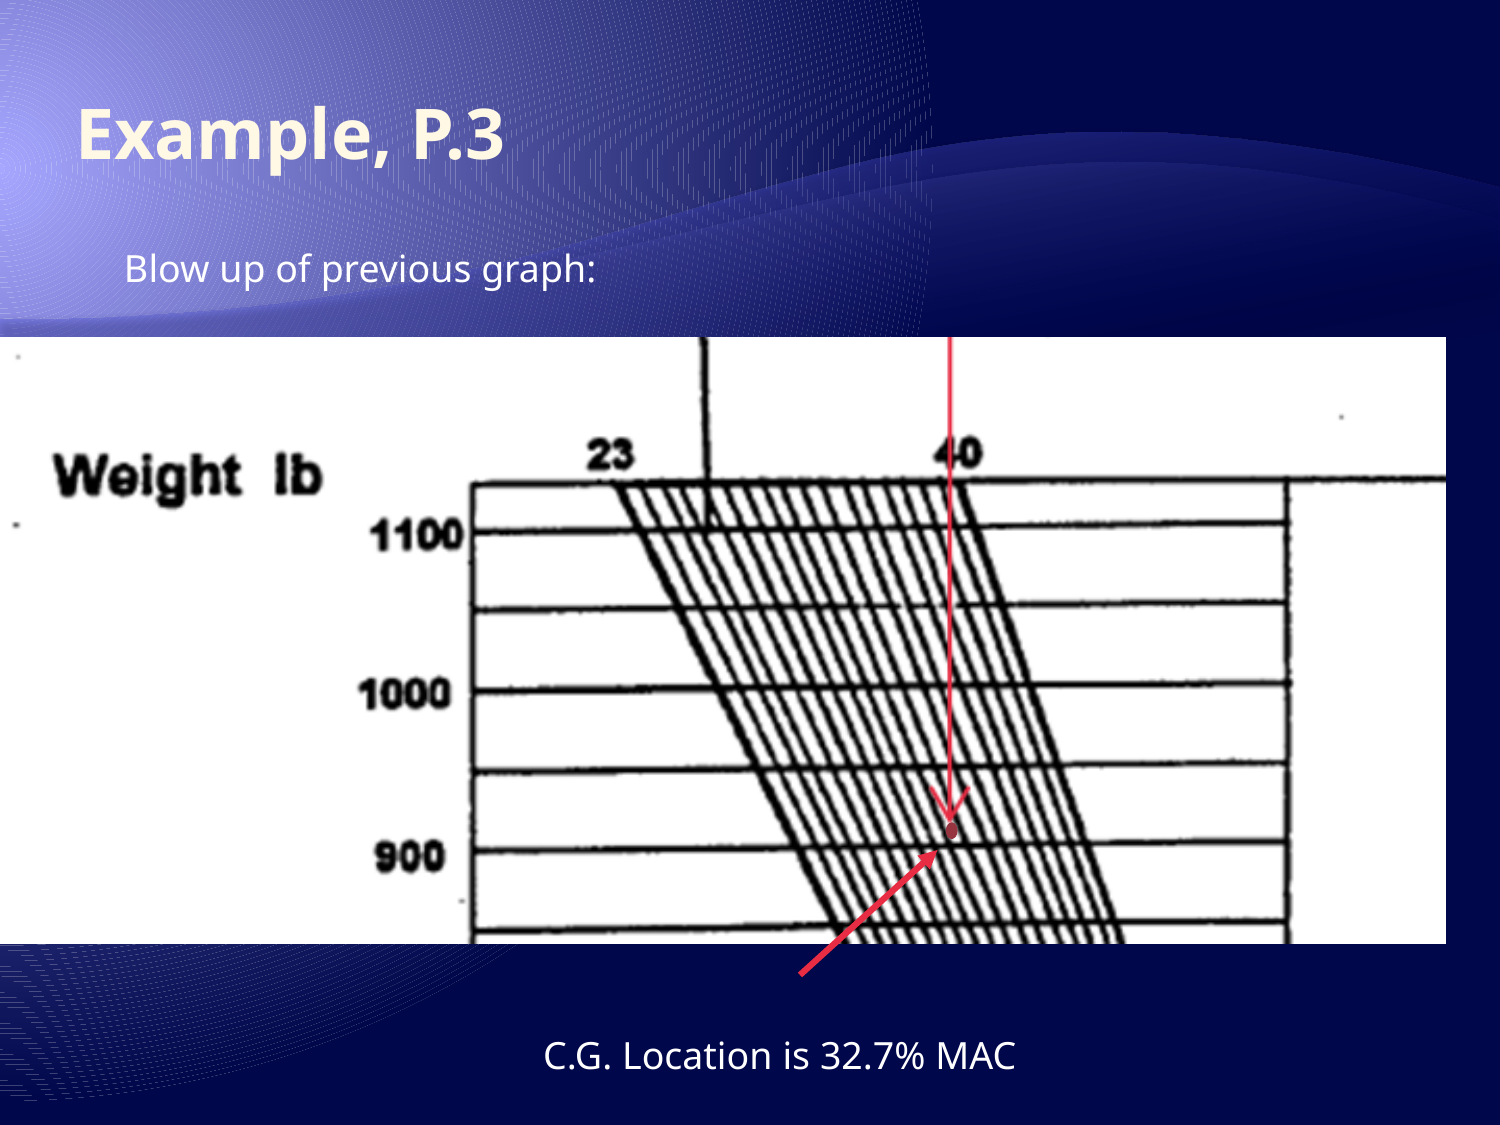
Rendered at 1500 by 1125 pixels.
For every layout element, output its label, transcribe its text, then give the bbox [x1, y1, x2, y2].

title Example, P.3 [75, 87, 1425, 175]
text_box C.G. Location is 32.7% MAC [528, 1024, 1032, 1085]
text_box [799, 849, 938, 976]
picture [0, 337, 1446, 944]
text_box Blow up of previous graph: [109, 237, 612, 298]
